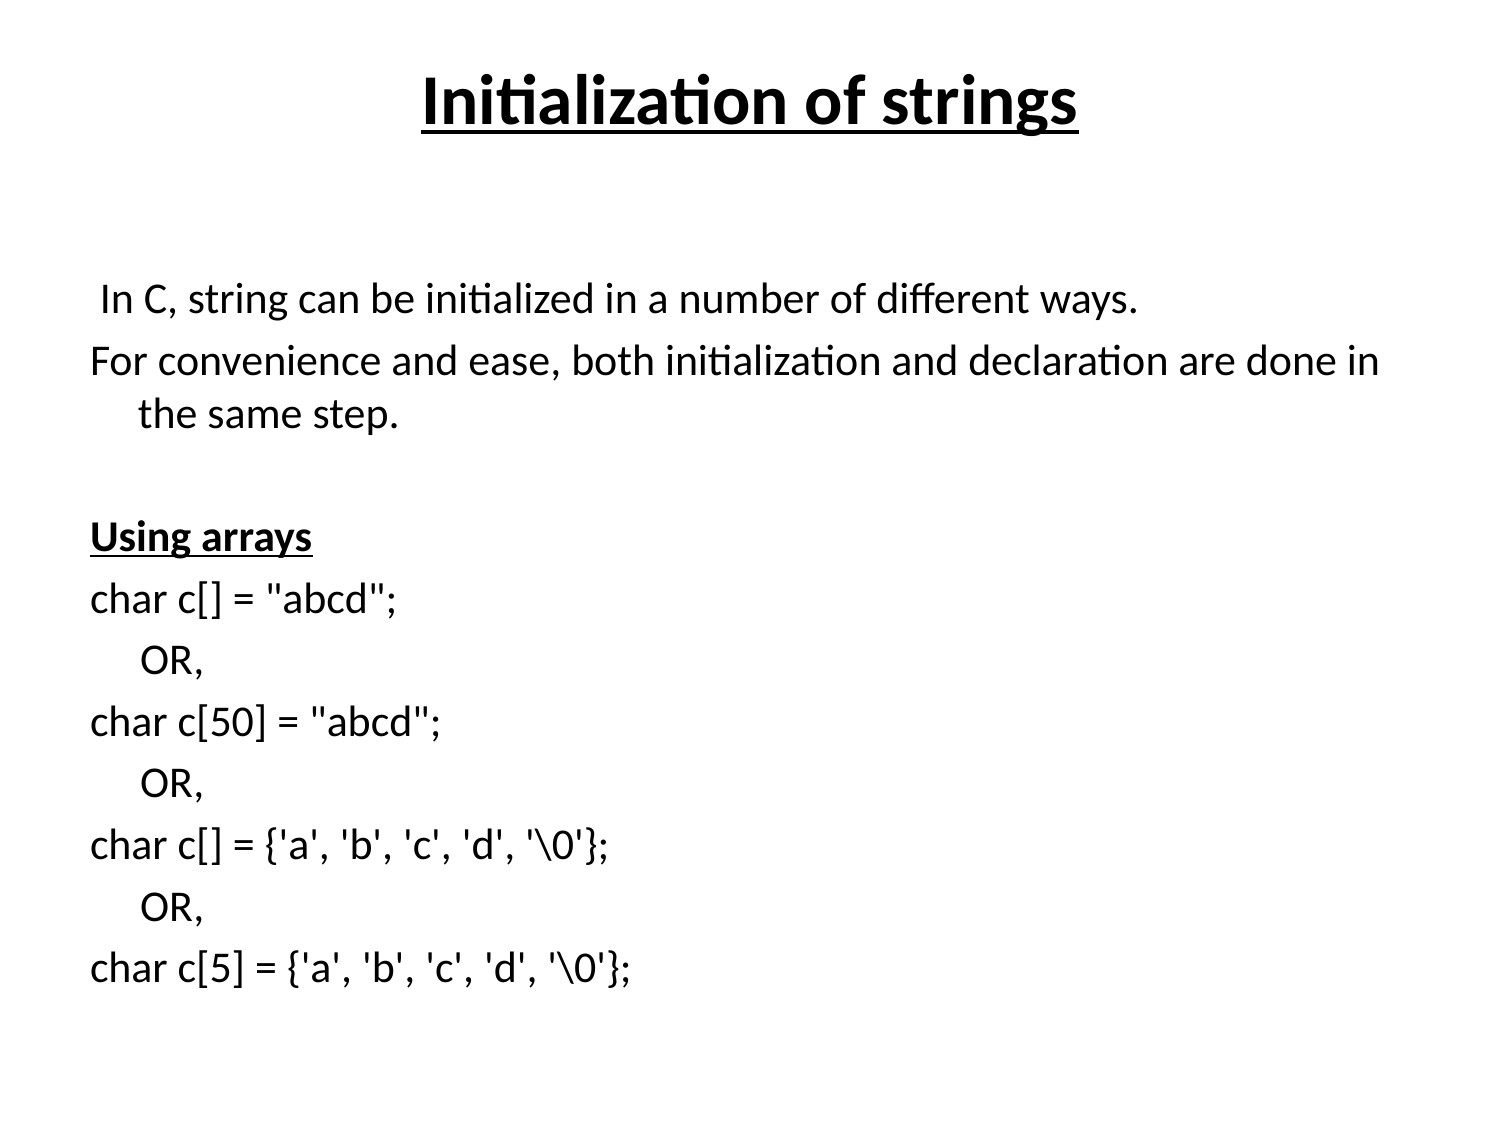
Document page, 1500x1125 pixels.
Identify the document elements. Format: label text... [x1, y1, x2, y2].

list In C, string can be initialized in a number of different ways. For convenience and ease, both initialization and declaration are done in the same step. Using arrays char c[] = "abcd"; OR, char c[50] = "abcd"; OR, char c[] = {'a', 'b', 'c', 'd', '\0'}; OR, char c[5] = {'a', 'b', 'c', 'd', '\0'}; [75, 262, 1425, 1005]
title Initialization of strings [75, 45, 1425, 233]
